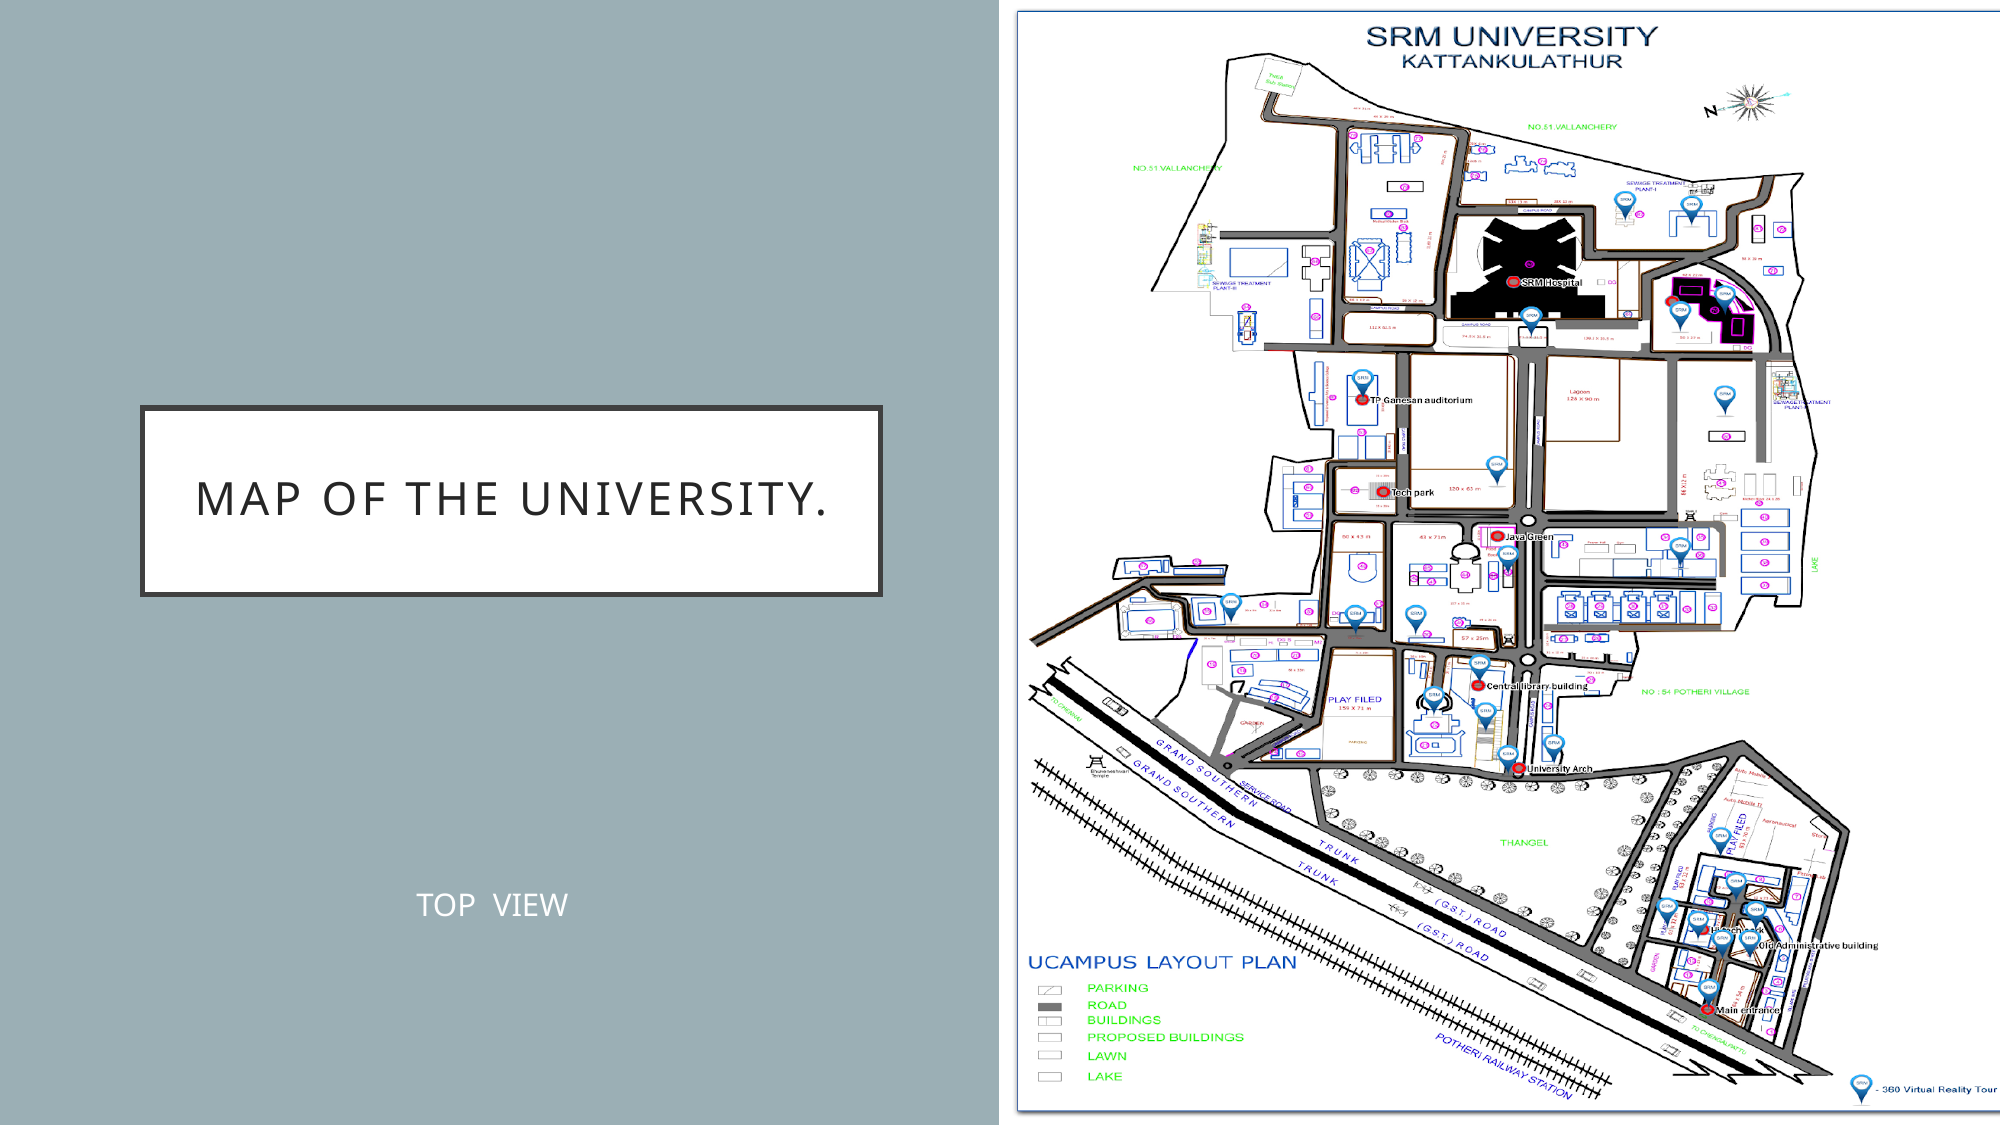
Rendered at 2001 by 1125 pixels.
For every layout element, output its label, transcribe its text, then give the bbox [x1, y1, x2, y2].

list TOP VIEW [181, 878, 804, 994]
picture [999, 0, 2000, 1125]
title MAP OF THE UNIVERSITY. [140, 405, 883, 597]
